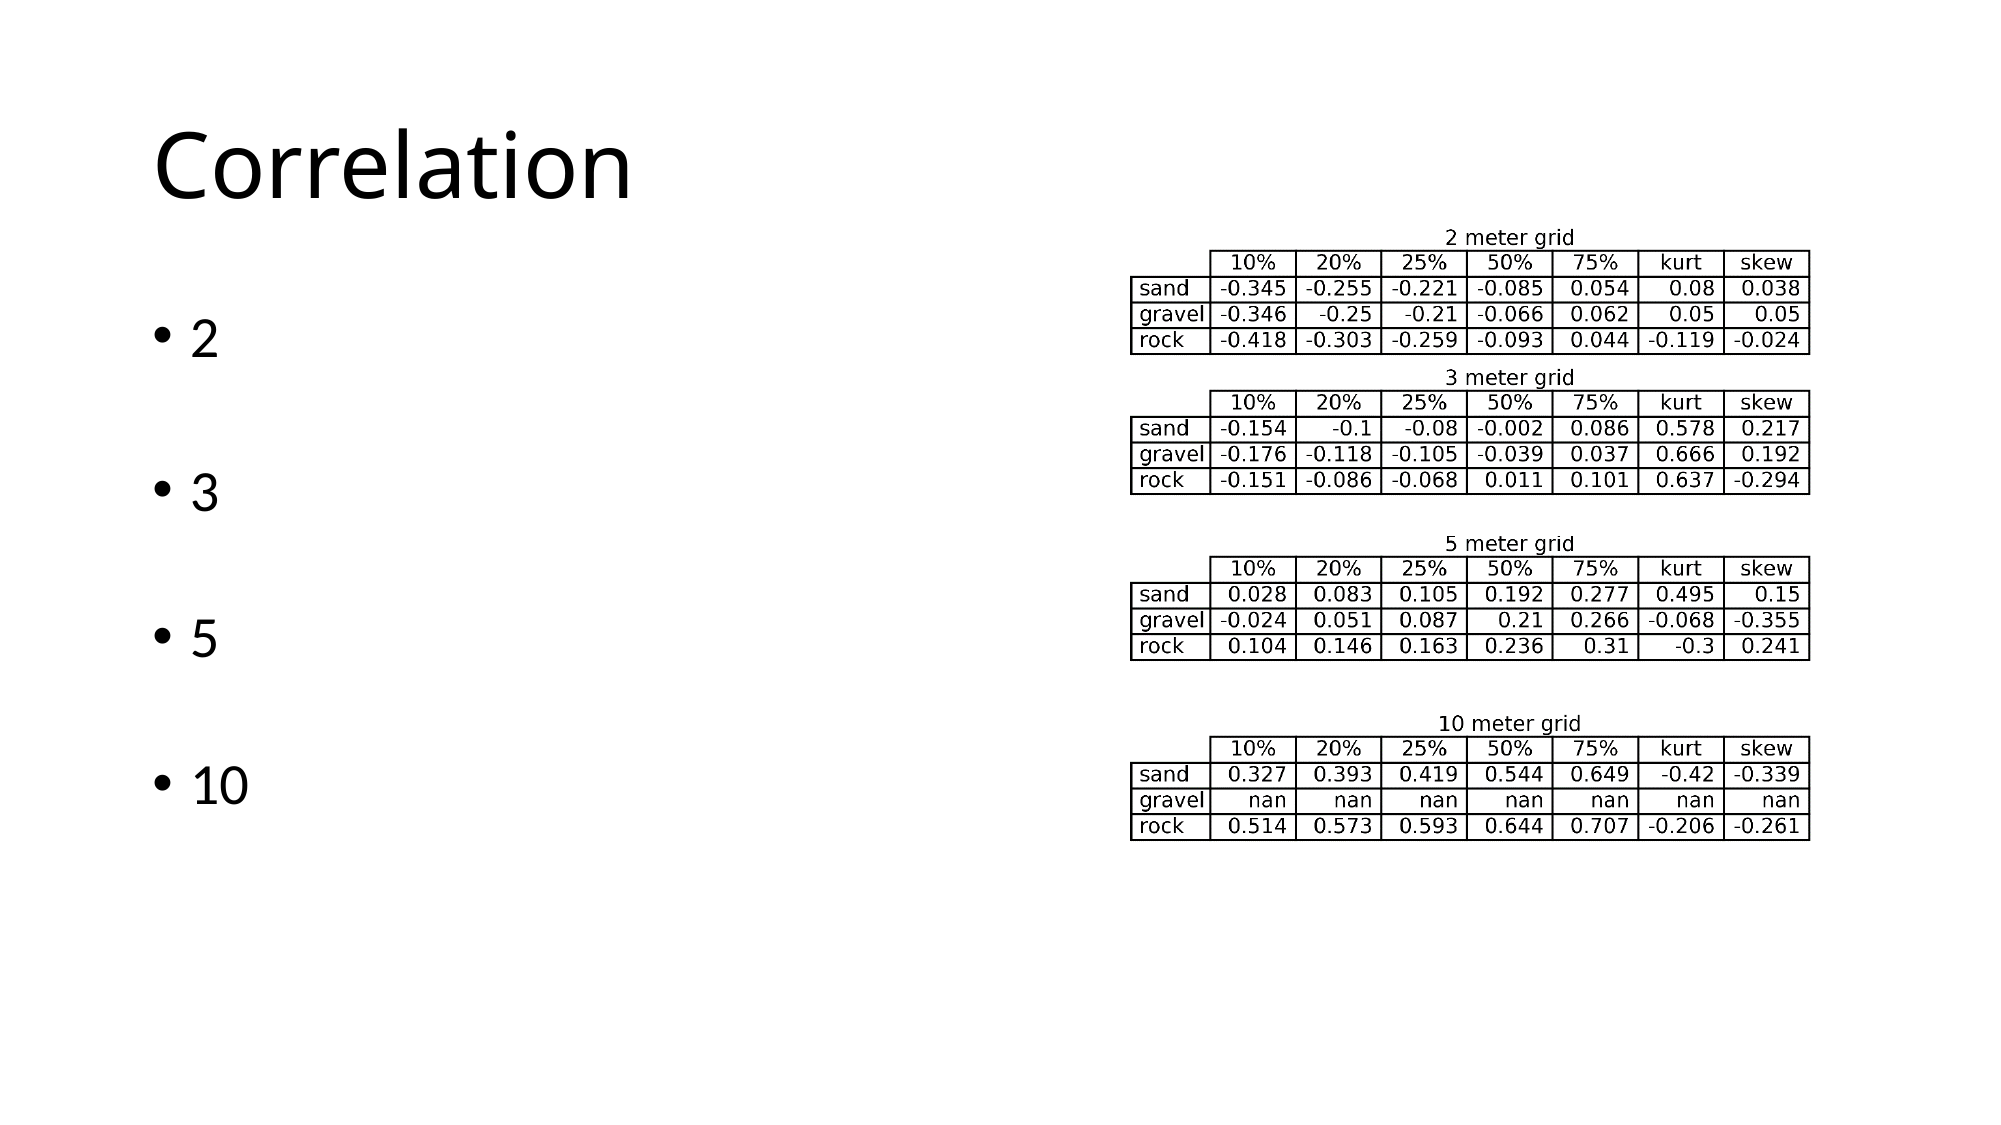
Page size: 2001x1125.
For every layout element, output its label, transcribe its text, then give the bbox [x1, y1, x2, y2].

list 2 3 5 10 [137, 299, 1863, 1014]
title Correlation [137, 59, 1863, 278]
picture [1059, 224, 1960, 936]
